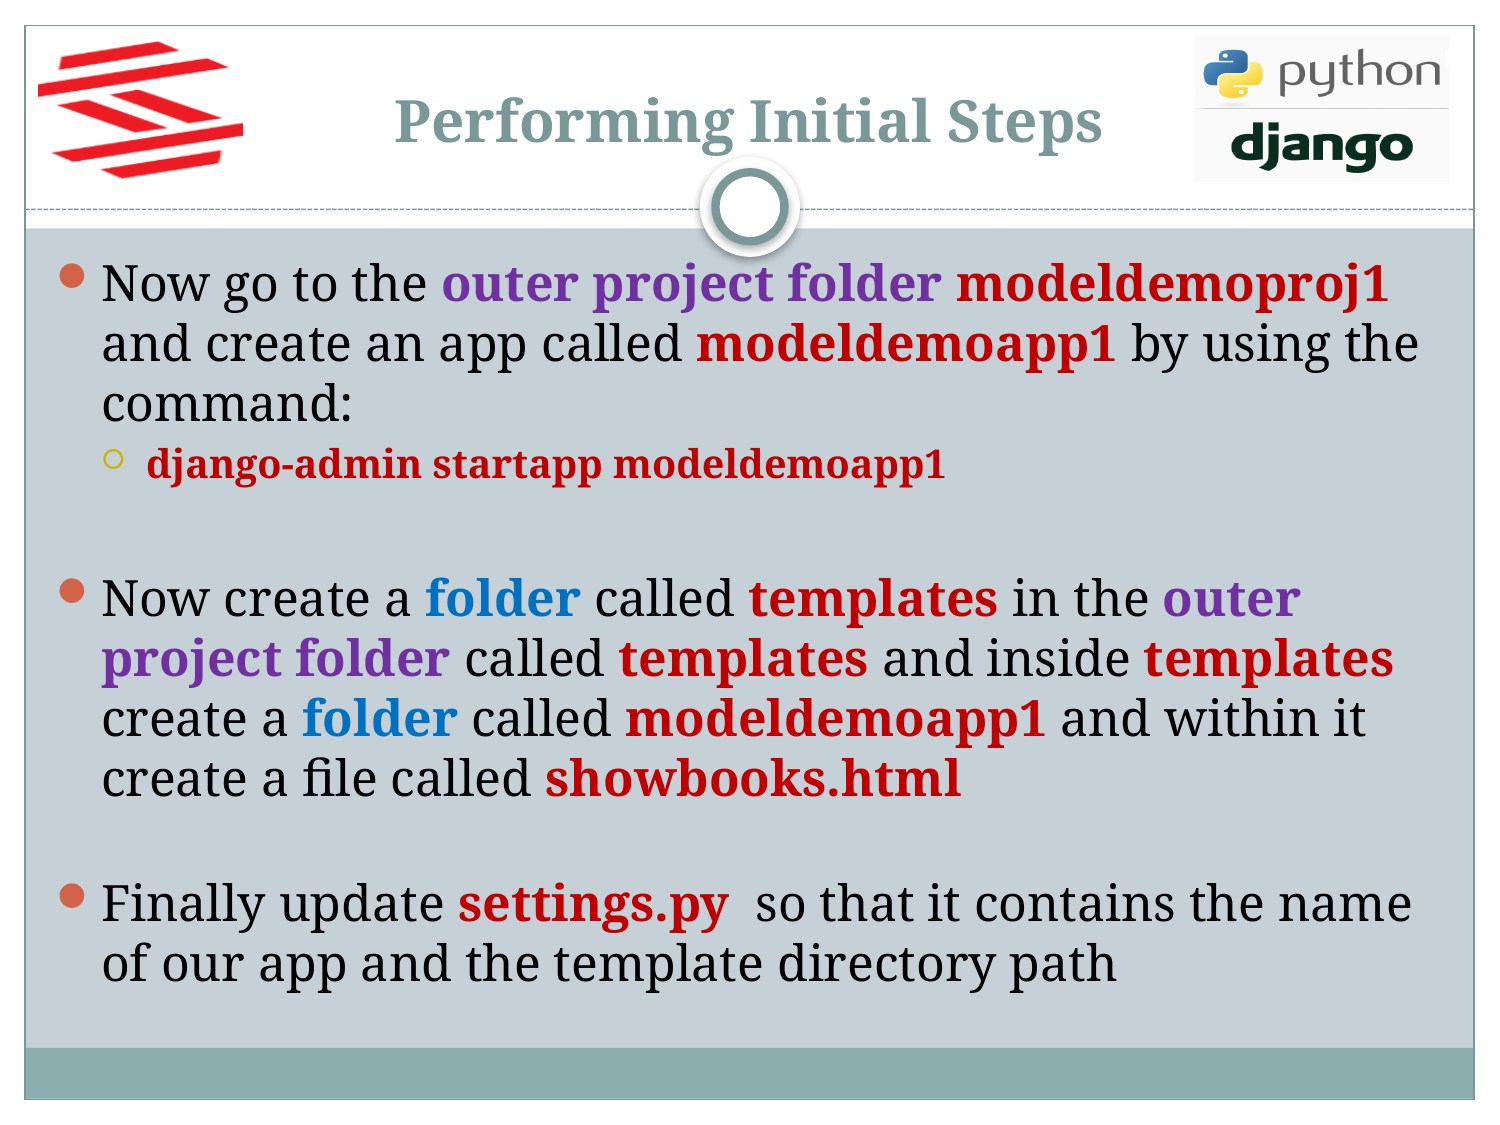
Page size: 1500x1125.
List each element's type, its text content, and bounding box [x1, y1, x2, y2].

picture [37, 40, 243, 185]
picture [1195, 34, 1449, 183]
list Now go to the outer project folder modeldemoproj1 and create an app called modeldemoapp1 by using the command: django-admin startapp modeldemoapp1 Now create a folder called templates in the outer project folder called templates and inside templates create a folder called modeldemoapp1 and within it create a file called showbooks.html Finally update settings.py so that it contains the name of our app and the template directory path [41, 243, 1471, 1125]
title Performing Initial Steps [237, 37, 1190, 162]
